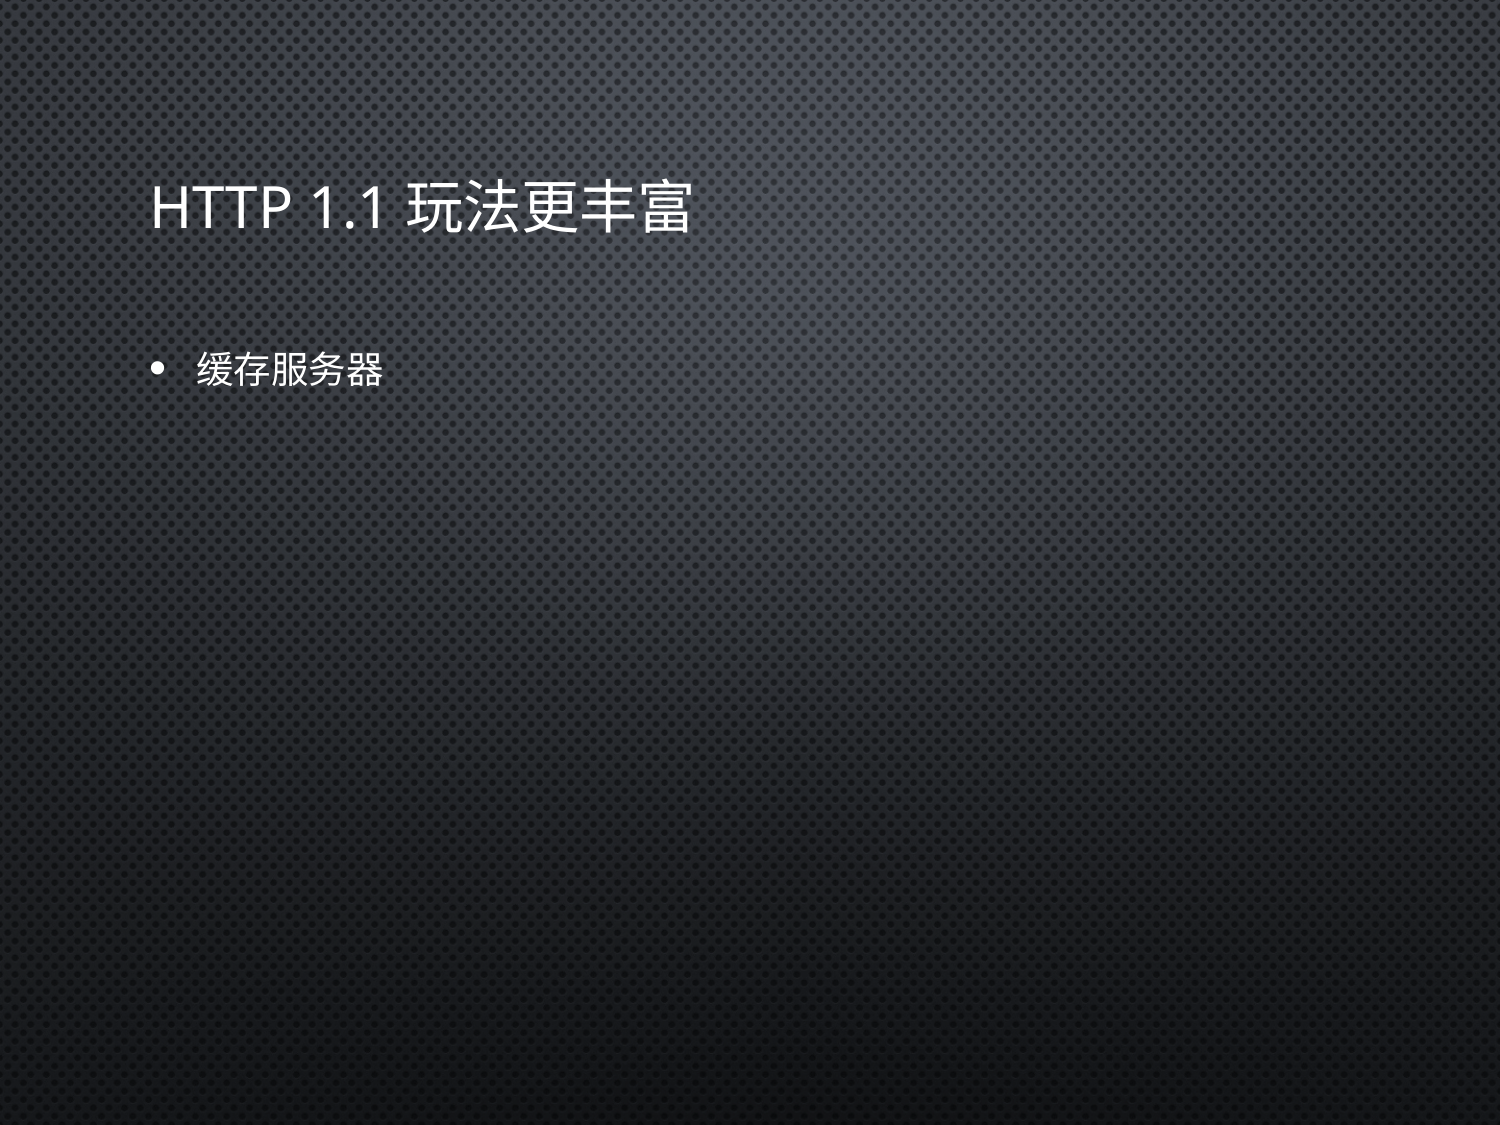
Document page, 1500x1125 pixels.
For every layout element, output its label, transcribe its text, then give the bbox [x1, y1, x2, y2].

title HTTP 1.1玩法更丰富 [134, 97, 1367, 314]
list 缓存服务器 [134, 338, 1367, 1001]
